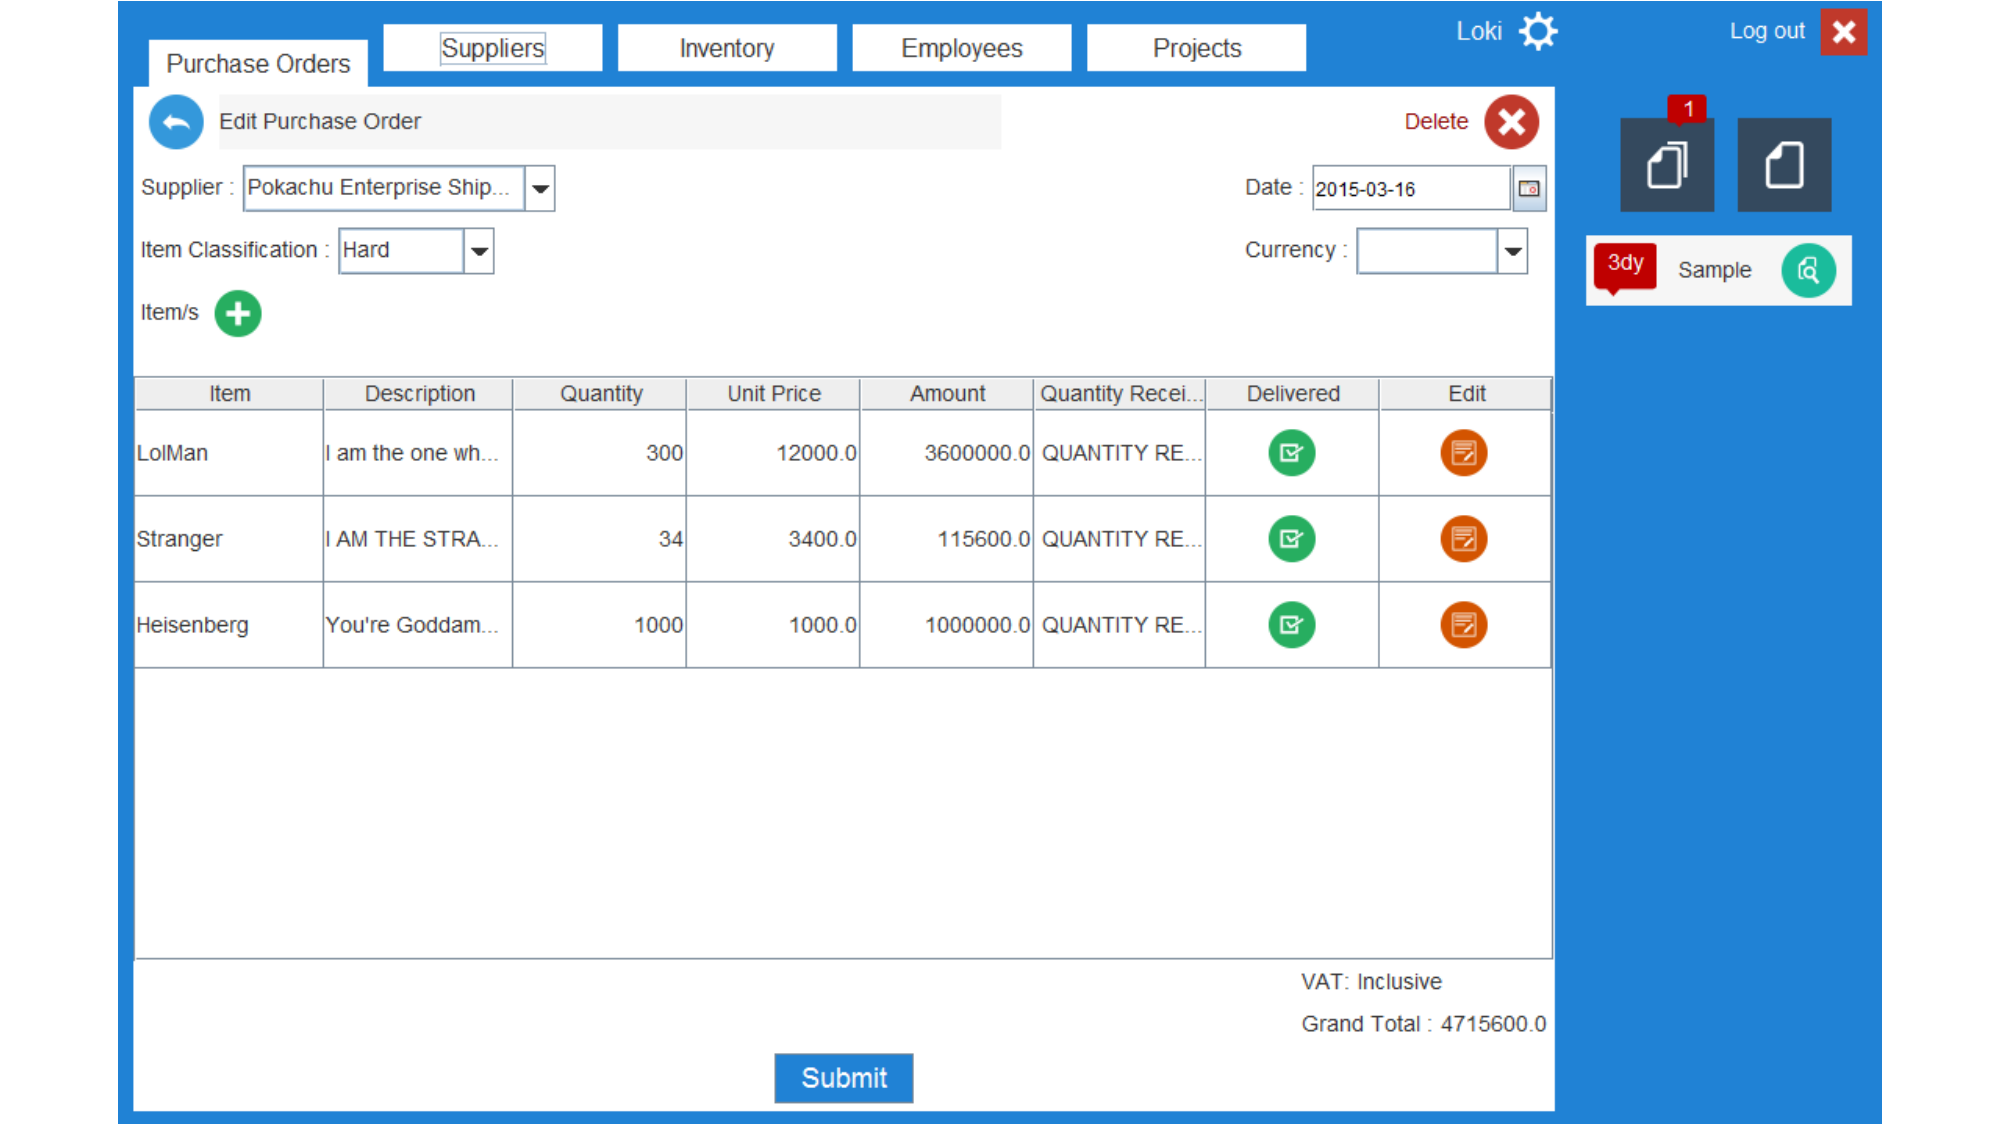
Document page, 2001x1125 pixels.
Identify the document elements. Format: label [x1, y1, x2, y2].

picture [118, 1, 1882, 1124]
